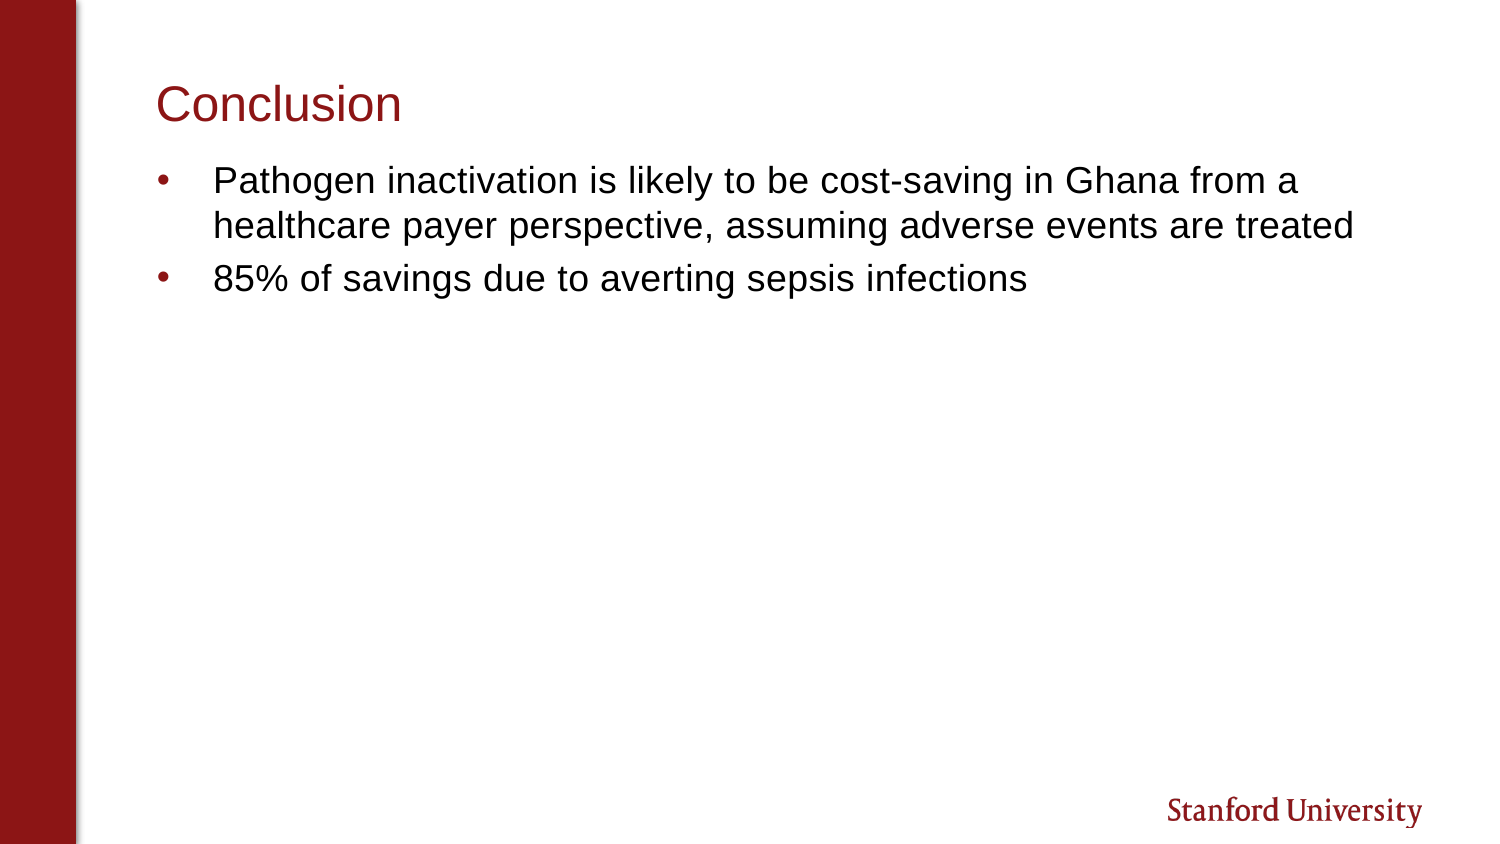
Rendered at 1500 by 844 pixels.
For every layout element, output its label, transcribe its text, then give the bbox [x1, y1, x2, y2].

list Pathogen inactivation is likely to be cost-saving in Ghana from a healthcare payer perspective, assuming adverse events are treated 85% of savings due to averting sepsis infections [156, 149, 1421, 766]
title Conclusion [155, 58, 1420, 140]
